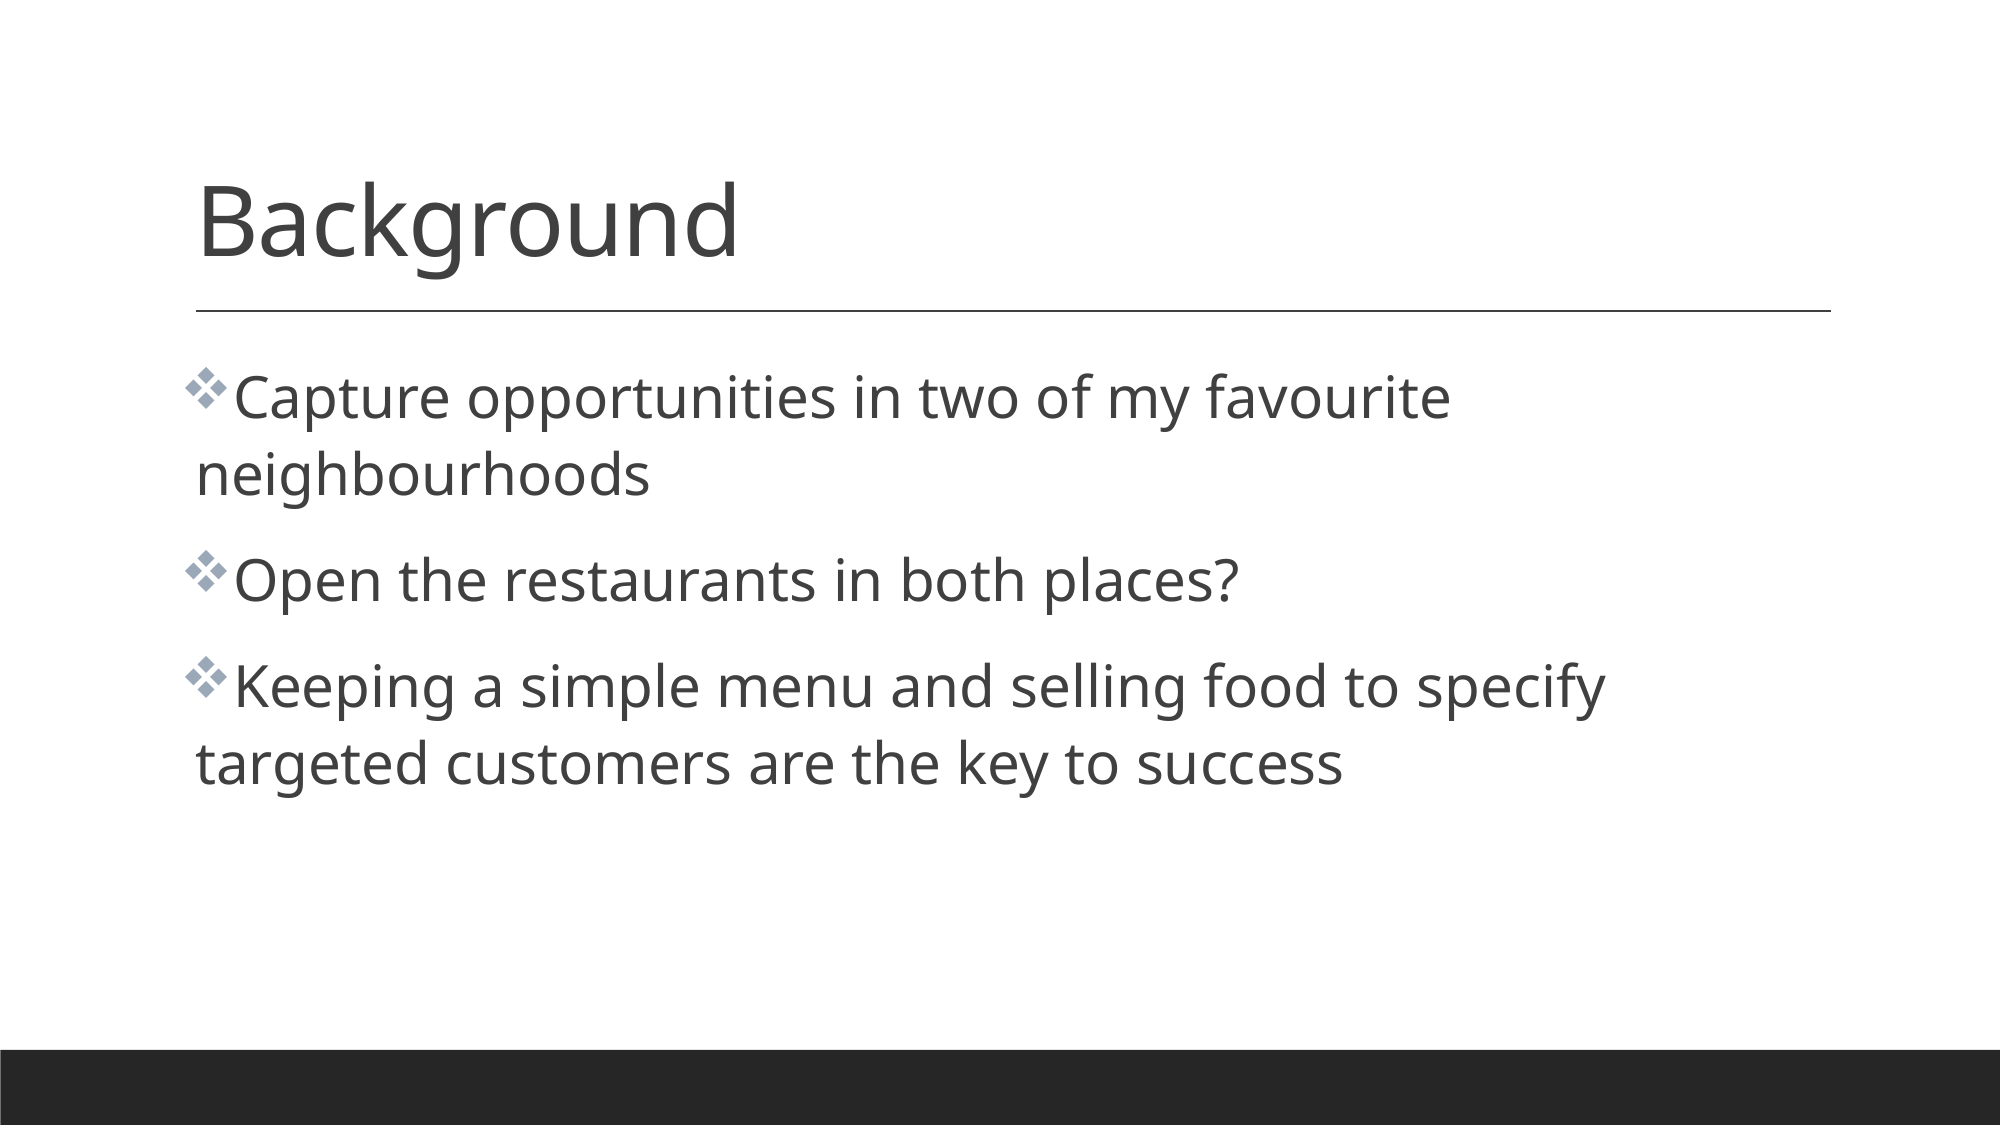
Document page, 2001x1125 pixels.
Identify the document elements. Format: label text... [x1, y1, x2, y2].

list Capture opportunities in two of my favourite neighbourhoods Open the restaurants in both places? Keeping a simple menu and selling food to specify targeted customers are the key to success [180, 345, 1830, 963]
title Background [180, 47, 1830, 285]
